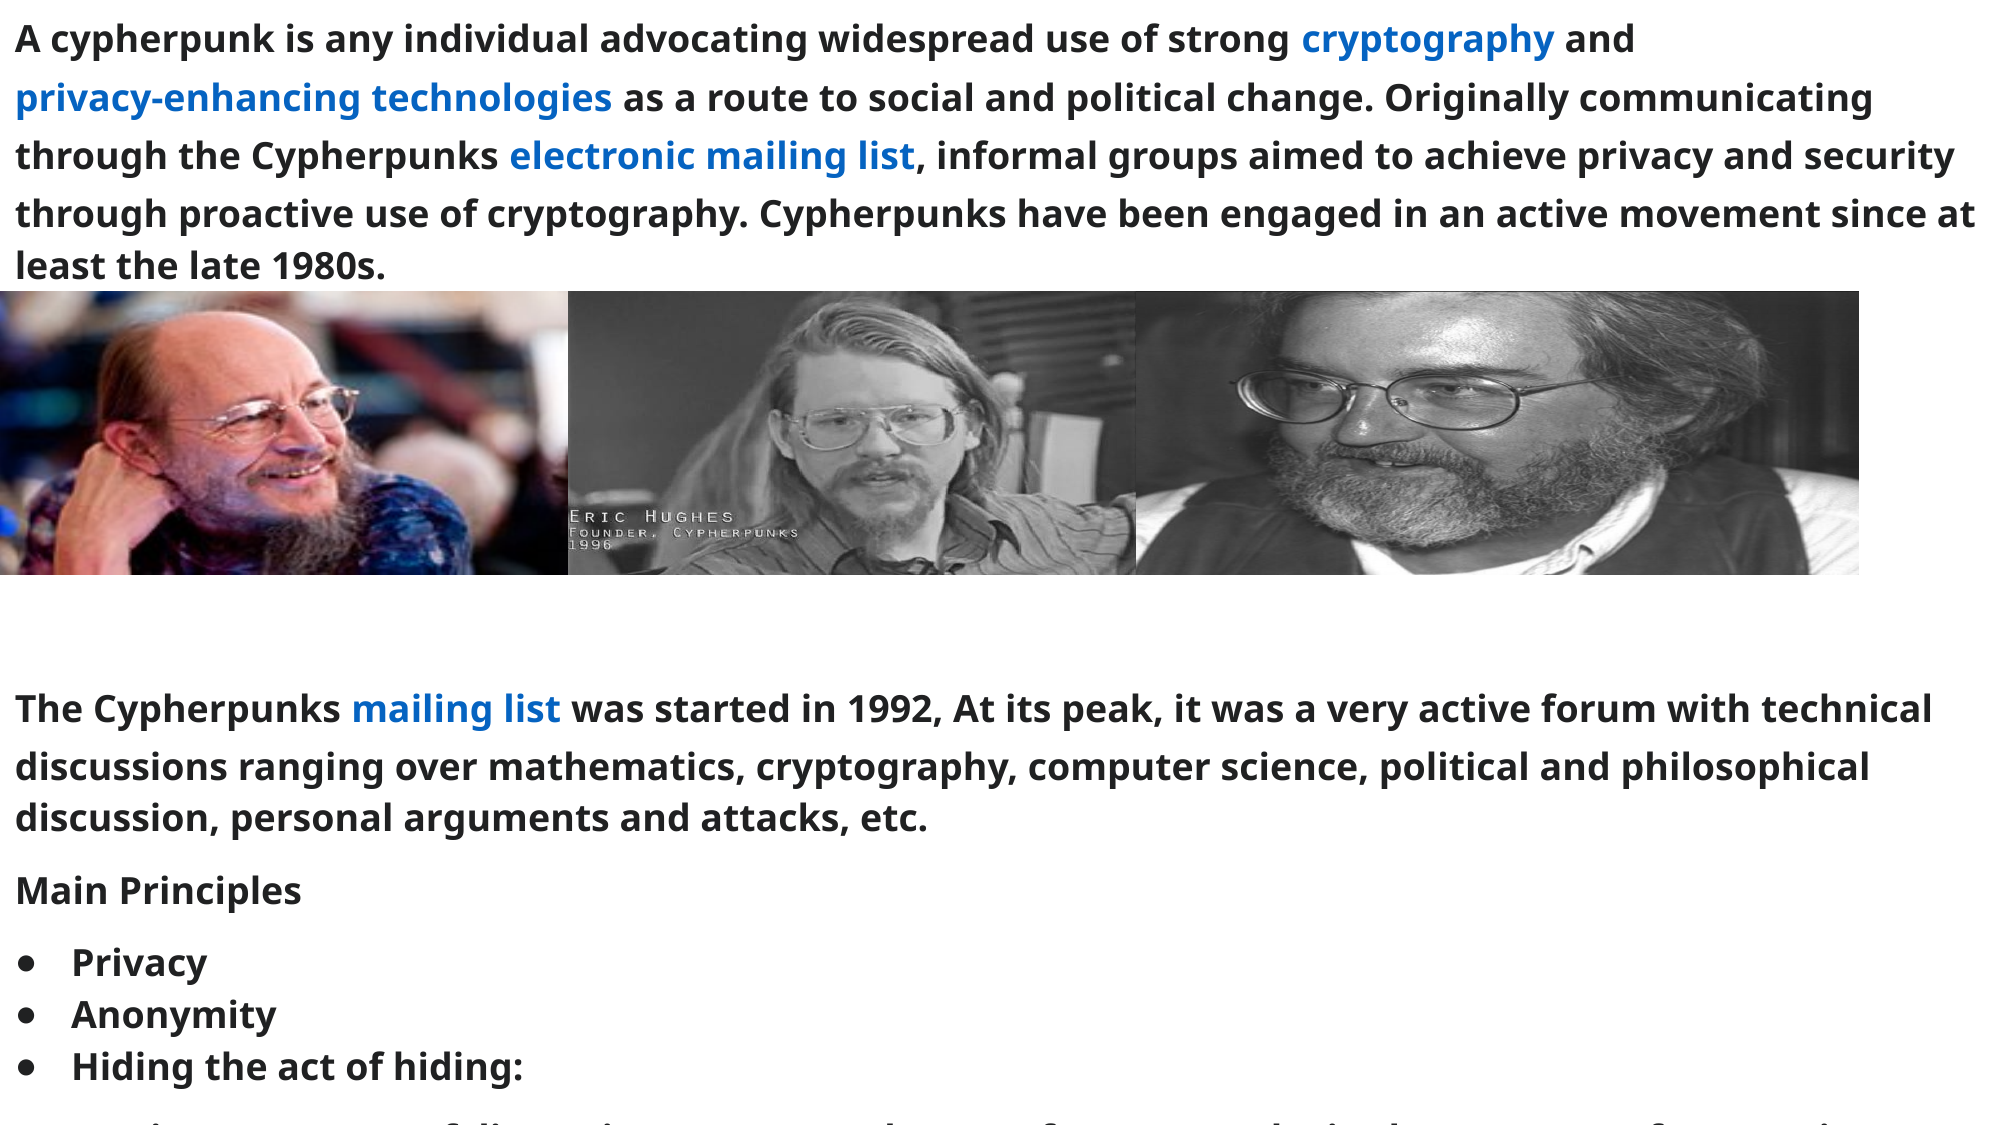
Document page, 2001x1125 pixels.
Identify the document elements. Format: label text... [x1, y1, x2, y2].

text_box A cypherpunk is any individual advocating widespread use of strong cryptography and privacy-enhancing technologies as a route to social and political change. Originally communicating through the Cypherpunks electronic mailing list, informal groups aimed to achieve privacy and security through proactive use of cryptography. Cypherpunks have been engaged in an active movement since at least the late 1980s. Founded by Eric Hughes, Timothy C. May, and John Gilmore. The Cypherpunks mailing list was started in 1992, At its peak, it was a very active forum with technical discussions ranging over mathematics, cryptography, computer science, political and philosophical discussion, personal arguments and attacks, etc. Main Principles Privacy Anonymity Hiding the act of hiding: An important set of discussions concerns the use of cryptography in the presence of oppressive authorities. [0, 0, 2000, 1125]
picture [0, 291, 1859, 575]
